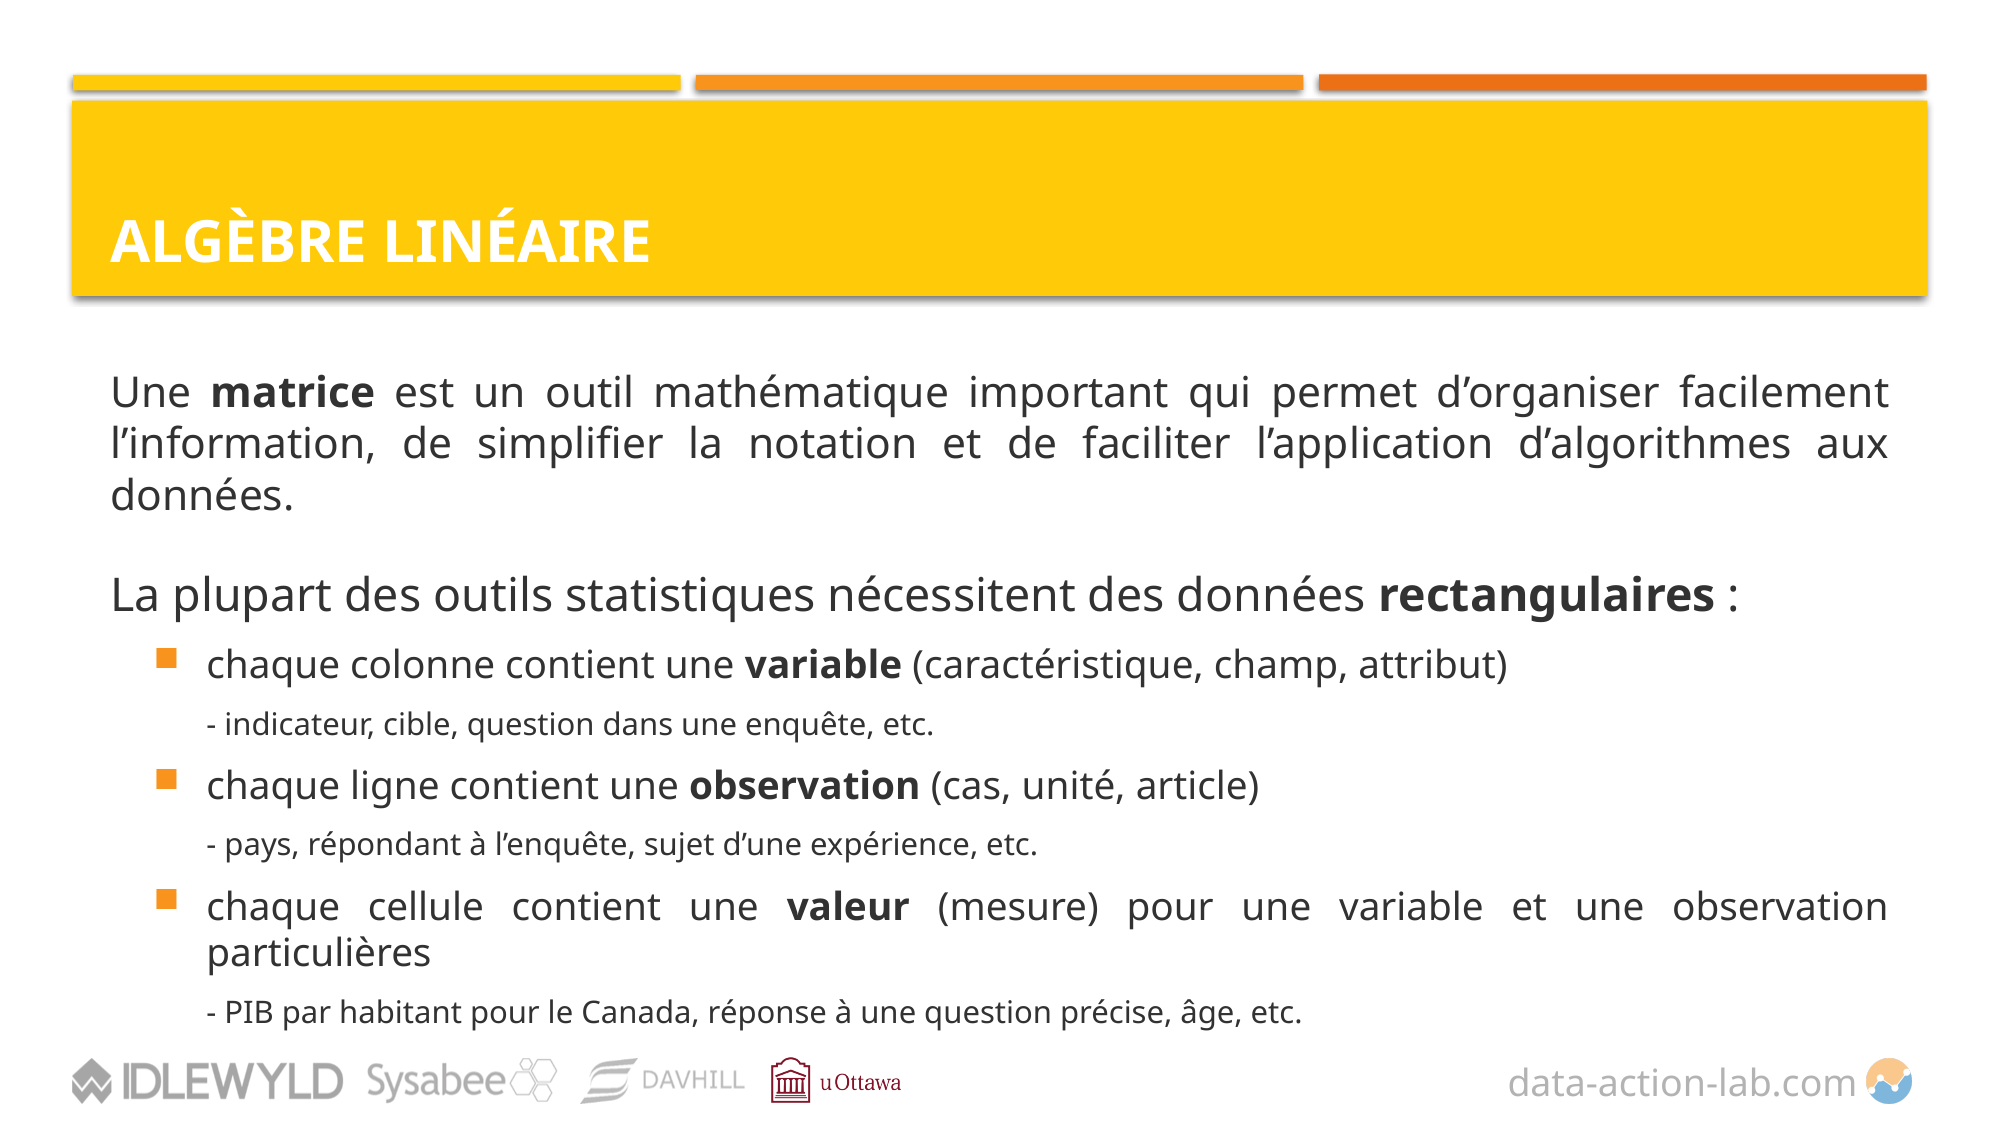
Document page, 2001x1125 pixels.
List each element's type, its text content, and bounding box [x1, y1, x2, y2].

title Algèbre linéaire [95, 115, 1905, 282]
picture [72, 1058, 745, 1104]
list Une matrice est un outil mathématique important qui permet d’organiser facilement l’information, de simplifier la notation et de faciliter l’application d’algorithmes aux données. La plupart des outils statistiques nécessitent des données rectangulaires : chaque colonne contient une variable (caractéristique, champ, attribut) - indicateur, cible, question dans une enquête, etc. chaque ligne contient une observation (cas, unité, article) - pays, répondant à l’enquête, sujet d’une expérience, etc. chaque cellule contient une valeur (mesure) pour une variable et une observation particulières - PIB par habitant pour le Canada, réponse à une question précise, âge, etc. [95, 357, 1905, 1037]
picture [771, 1057, 901, 1103]
